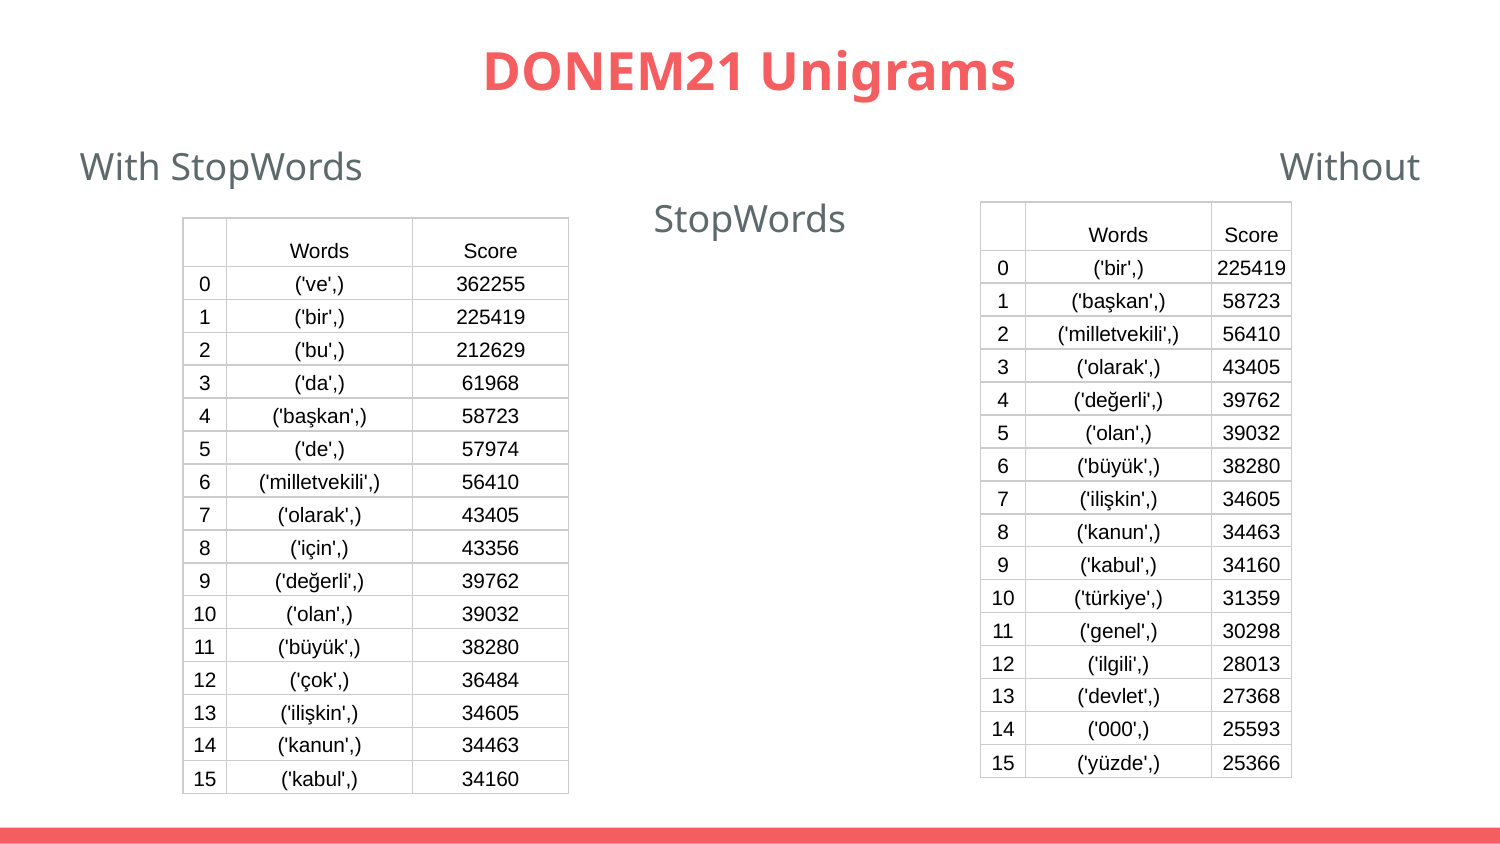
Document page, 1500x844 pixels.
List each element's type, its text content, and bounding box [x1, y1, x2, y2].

table_cell 34160 [1212, 547, 1291, 579]
table_cell 28013 [1212, 646, 1291, 678]
table_cell 34605 [413, 695, 568, 727]
table_cell ('ilişkin',) [1026, 482, 1211, 513]
table_cell ('başkan',) [227, 399, 412, 430]
table_cell ('ilgili',) [1026, 646, 1211, 678]
table_cell 36484 [413, 662, 568, 694]
table_cell 225419 [413, 300, 568, 332]
table_cell 6 [981, 449, 1025, 480]
table_cell 1 [184, 300, 226, 332]
table_header Score [1212, 203, 1291, 250]
table_cell ('kanun',) [1026, 515, 1211, 546]
table_cell 39032 [1212, 416, 1291, 447]
table_cell 9 [981, 547, 1025, 579]
table_cell ('değerli',) [227, 564, 412, 595]
table_cell ('milletvekili',) [227, 465, 412, 496]
table_cell 4 [184, 399, 226, 430]
table_cell ('çok',) [227, 662, 412, 694]
table_cell 5 [981, 416, 1025, 447]
table_cell ('ve',) [227, 267, 412, 299]
table_cell ('kabul',) [227, 761, 412, 793]
table_cell 3 [184, 366, 226, 397]
table_cell 15 [184, 761, 226, 793]
table_cell 38280 [413, 629, 568, 661]
table_header Words [1026, 203, 1211, 250]
table_cell 10 [981, 580, 1025, 612]
table_cell 362255 [413, 267, 568, 299]
table_cell 14 [981, 712, 1025, 744]
table_cell 34463 [413, 728, 568, 760]
table_cell ('olan',) [1026, 416, 1211, 447]
table_cell 13 [184, 695, 226, 727]
table_cell 13 [981, 679, 1025, 711]
table_header Score [413, 219, 568, 266]
table_cell 25366 [1212, 745, 1291, 777]
table_cell 3 [981, 350, 1025, 381]
table_cell 43356 [413, 531, 568, 562]
table_cell 38280 [1212, 449, 1291, 480]
table_cell 10 [184, 596, 226, 628]
table_cell ('için',) [227, 531, 412, 562]
table_cell 34160 [413, 761, 568, 793]
table_cell ('büyük',) [227, 629, 412, 661]
table_cell 12 [981, 646, 1025, 678]
table_cell ('değerli',) [1026, 383, 1211, 414]
table_cell ('kanun',) [227, 728, 412, 760]
table_cell 4 [981, 383, 1025, 414]
table_cell 57974 [413, 432, 568, 463]
table_cell 11 [981, 613, 1025, 645]
table_cell ('000',) [1026, 712, 1211, 744]
list With StopWords Without StopWords [51, 121, 1449, 202]
table_cell 6 [184, 465, 226, 496]
table_cell 8 [184, 531, 226, 562]
table_cell ('de',) [227, 432, 412, 463]
table_cell 11 [184, 629, 226, 661]
table_cell ('başkan',) [1026, 284, 1211, 315]
table_cell ('türkiye',) [1026, 580, 1211, 612]
table_cell 2 [184, 333, 226, 364]
table_cell 56410 [413, 465, 568, 496]
table_cell ('olarak',) [227, 498, 412, 529]
table_cell 1 [981, 284, 1025, 315]
table_cell 58723 [413, 399, 568, 430]
table_cell ('devlet',) [1026, 679, 1211, 711]
table_cell 5 [184, 432, 226, 463]
table_cell 0 [184, 267, 226, 299]
title DONEM21 Unigrams [51, 18, 1449, 121]
table_cell ('olarak',) [1026, 350, 1211, 381]
table_cell 15 [981, 745, 1025, 777]
table_cell 39762 [413, 564, 568, 595]
table_cell 9 [184, 564, 226, 595]
table_cell ('büyük',) [1026, 449, 1211, 480]
table_cell 34605 [1212, 482, 1291, 513]
table_cell ('kabul',) [1026, 547, 1211, 579]
table_cell 34463 [1212, 515, 1291, 546]
table_cell 212629 [413, 333, 568, 364]
table_cell 43405 [413, 498, 568, 529]
table_cell ('bir',) [227, 300, 412, 332]
table_cell 27368 [1212, 679, 1291, 711]
table_cell ('bir',) [1026, 251, 1211, 282]
table_cell ('ilişkin',) [227, 695, 412, 727]
table_cell ('yüzde',) [1026, 745, 1211, 777]
table_cell ('bu',) [227, 333, 412, 364]
table_cell ('da',) [227, 366, 412, 397]
table_cell 61968 [413, 366, 568, 397]
table_cell 14 [184, 728, 226, 760]
table_cell ('olan',) [227, 596, 412, 628]
table_cell 225419 [1212, 251, 1291, 282]
table_cell 58723 [1212, 284, 1291, 315]
table_cell 56410 [1212, 317, 1291, 348]
table_cell 7 [981, 482, 1025, 513]
table_header Words [227, 219, 412, 266]
table_cell 39762 [1212, 383, 1291, 414]
table_header [184, 219, 226, 266]
table_cell 25593 [1212, 712, 1291, 744]
table_header [981, 203, 1025, 250]
table_cell 39032 [413, 596, 568, 628]
table_cell ('milletvekili',) [1026, 317, 1211, 348]
table_cell 2 [981, 317, 1025, 348]
table_cell 0 [981, 251, 1025, 282]
table_cell 43405 [1212, 350, 1291, 381]
table_cell 12 [184, 662, 226, 694]
table_cell 31359 [1212, 580, 1291, 612]
table_cell ('genel',) [1026, 613, 1211, 645]
table_cell 7 [184, 498, 226, 529]
table_cell 8 [981, 515, 1025, 546]
table_cell 30298 [1212, 613, 1291, 645]
